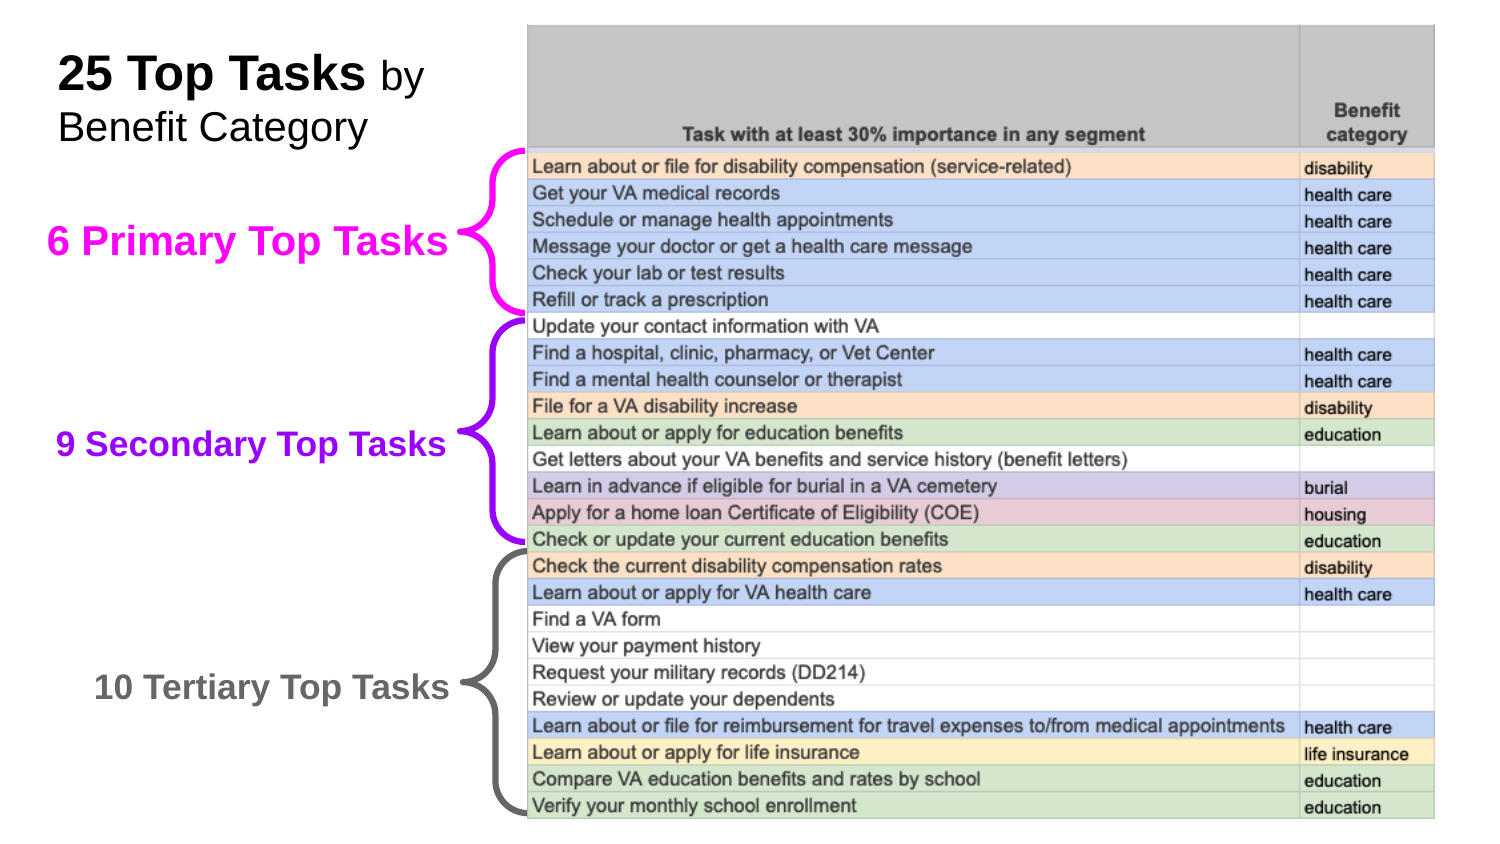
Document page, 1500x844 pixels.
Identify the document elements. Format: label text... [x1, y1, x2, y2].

text_box 6 Primary Top Tasks [11, 198, 464, 279]
text_box [462, 551, 522, 813]
picture [527, 24, 1435, 819]
text_box 25 Top Tasks by Benefit Category [42, 24, 460, 165]
text_box 10 Tertiary Top Tasks [32, 649, 466, 722]
text_box [464, 150, 522, 313]
text_box 9 Secondary Top Tasks [9, 405, 462, 479]
text_box [462, 320, 522, 542]
